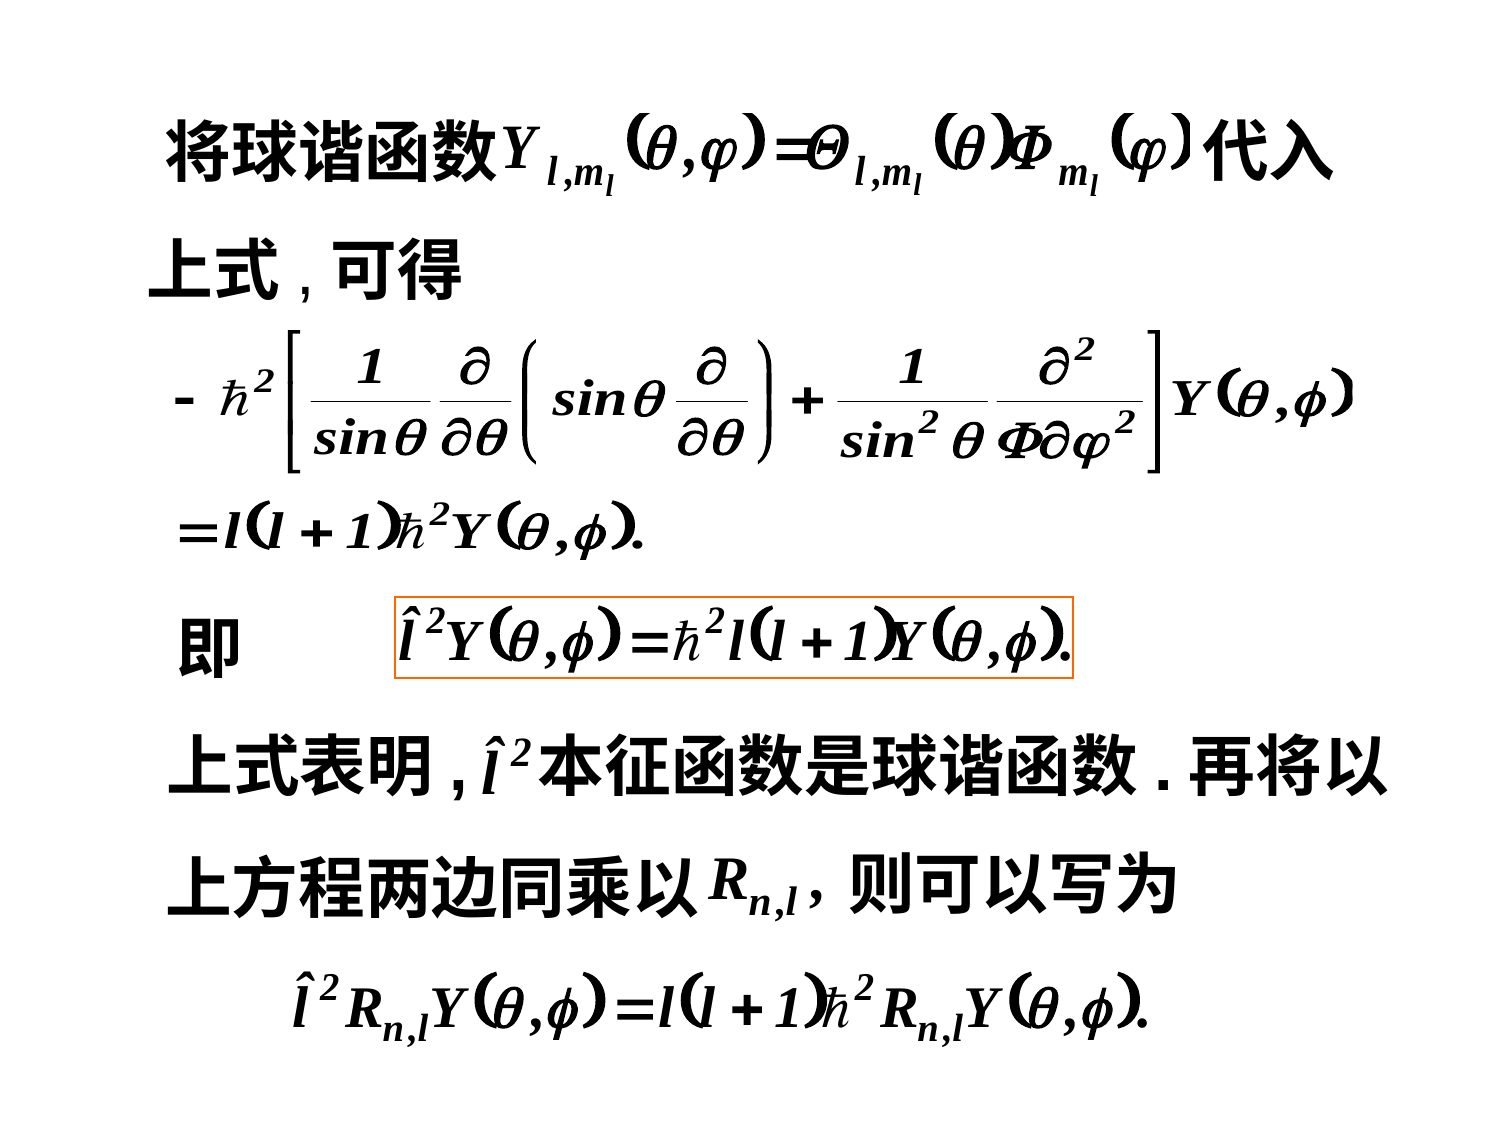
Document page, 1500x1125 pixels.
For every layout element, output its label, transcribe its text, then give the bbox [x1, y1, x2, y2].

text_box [501, 113, 1190, 203]
text_box 则可以写为 [833, 834, 1197, 929]
text_box 代入 [1187, 101, 1351, 197]
text_box 将球谐函数 [149, 101, 529, 197]
text_box 本征函数是球谐函数.再将以 [522, 716, 1404, 811]
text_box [395, 597, 1073, 678]
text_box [170, 325, 1353, 564]
text_box 即 [161, 598, 273, 693]
text_box 上方程两边同乘以 [150, 837, 729, 933]
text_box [478, 727, 537, 801]
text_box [288, 963, 1150, 1053]
text_box 上式表明, [151, 716, 501, 811]
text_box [702, 845, 825, 927]
text_box 上式,可得 [131, 220, 479, 315]
